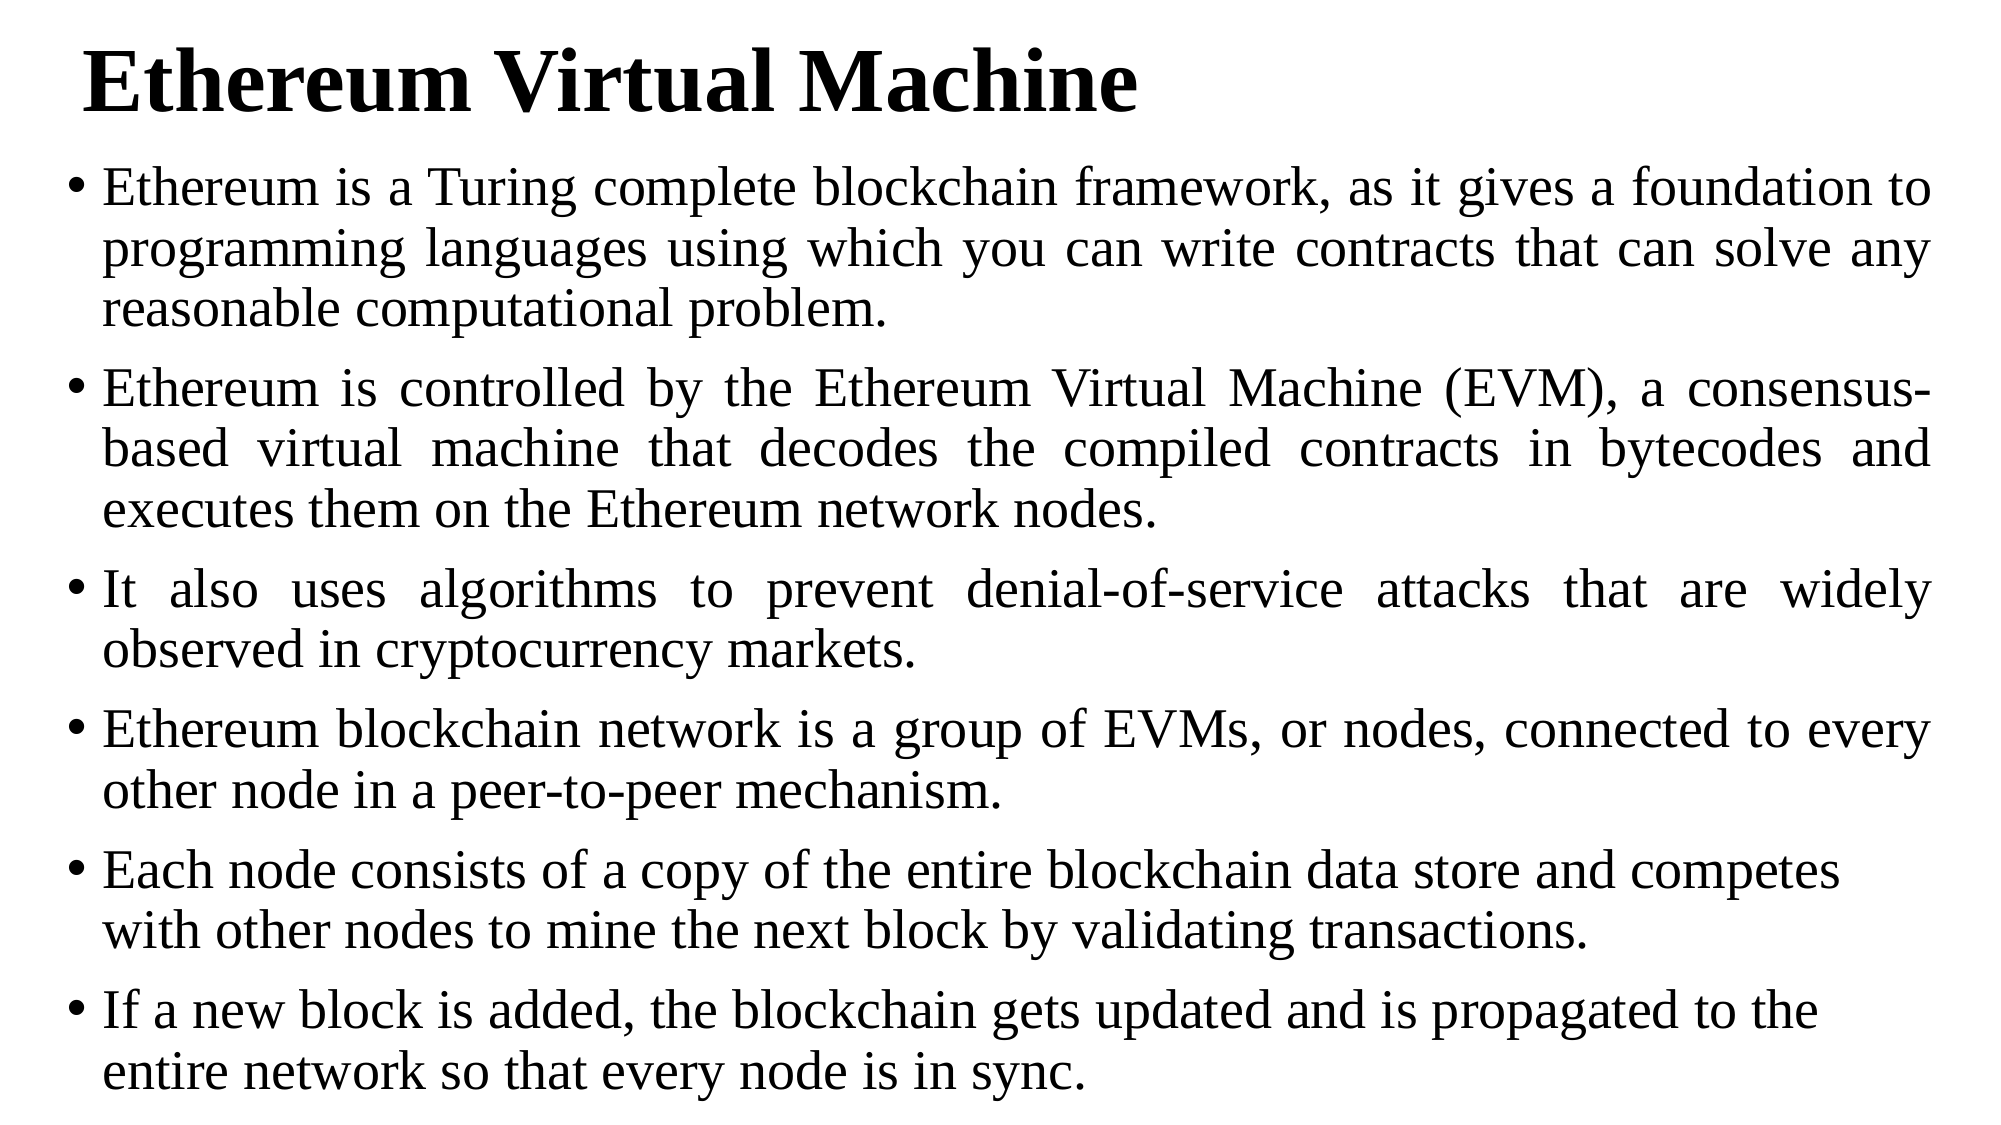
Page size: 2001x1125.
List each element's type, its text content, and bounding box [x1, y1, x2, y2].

list Ethereum is a Turing complete blockchain framework, as it gives a foundation to programming languages using which you can write contracts that can solve any reasonable computational problem. Ethereum is controlled by the Ethereum Virtual Machine (EVM), a consensus-based virtual machine that decodes the compiled contracts in bytecodes and executes them on the Ethereum network nodes. It also uses algorithms to prevent denial-of-service attacks that are widely observed in cryptocurrency markets. Ethereum blockchain network is a group of EVMs, or nodes, connected to every other node in a peer-to-peer mechanism. Each node consists of a copy of the entire blockchain data store and competes with other nodes to mine the next block by validating transactions. If a new block is added, the blockchain gets updated and is propagated to the entire network so that every node is in sync. [51, 149, 1949, 1110]
title Ethereum Virtual Machine [67, 14, 1793, 149]
